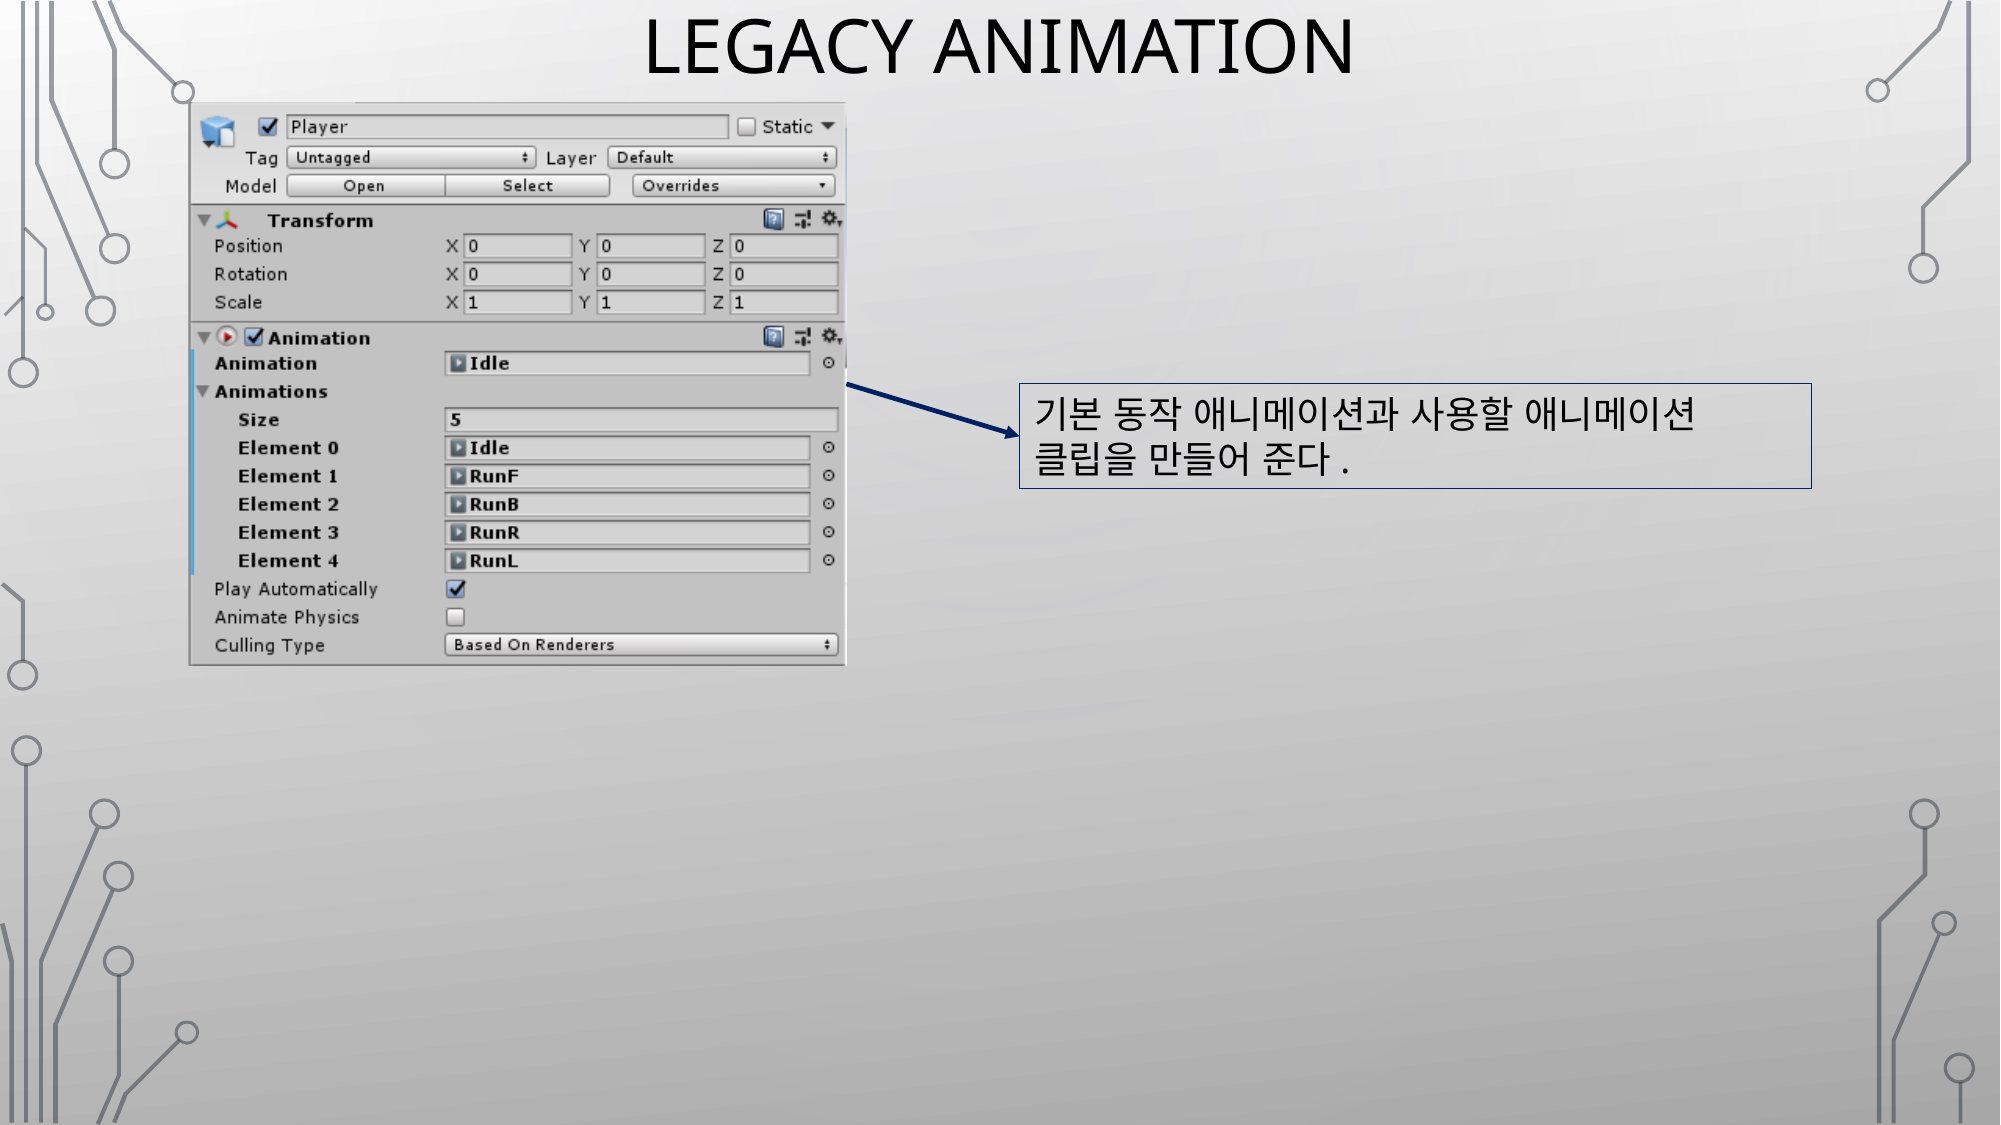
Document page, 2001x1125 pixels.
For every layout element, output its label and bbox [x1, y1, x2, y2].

text_box [1863, 0, 1976, 1124]
text_box [0, 0, 201, 1125]
picture [188, 0, 2000, 1125]
text_box [846, 383, 1020, 438]
